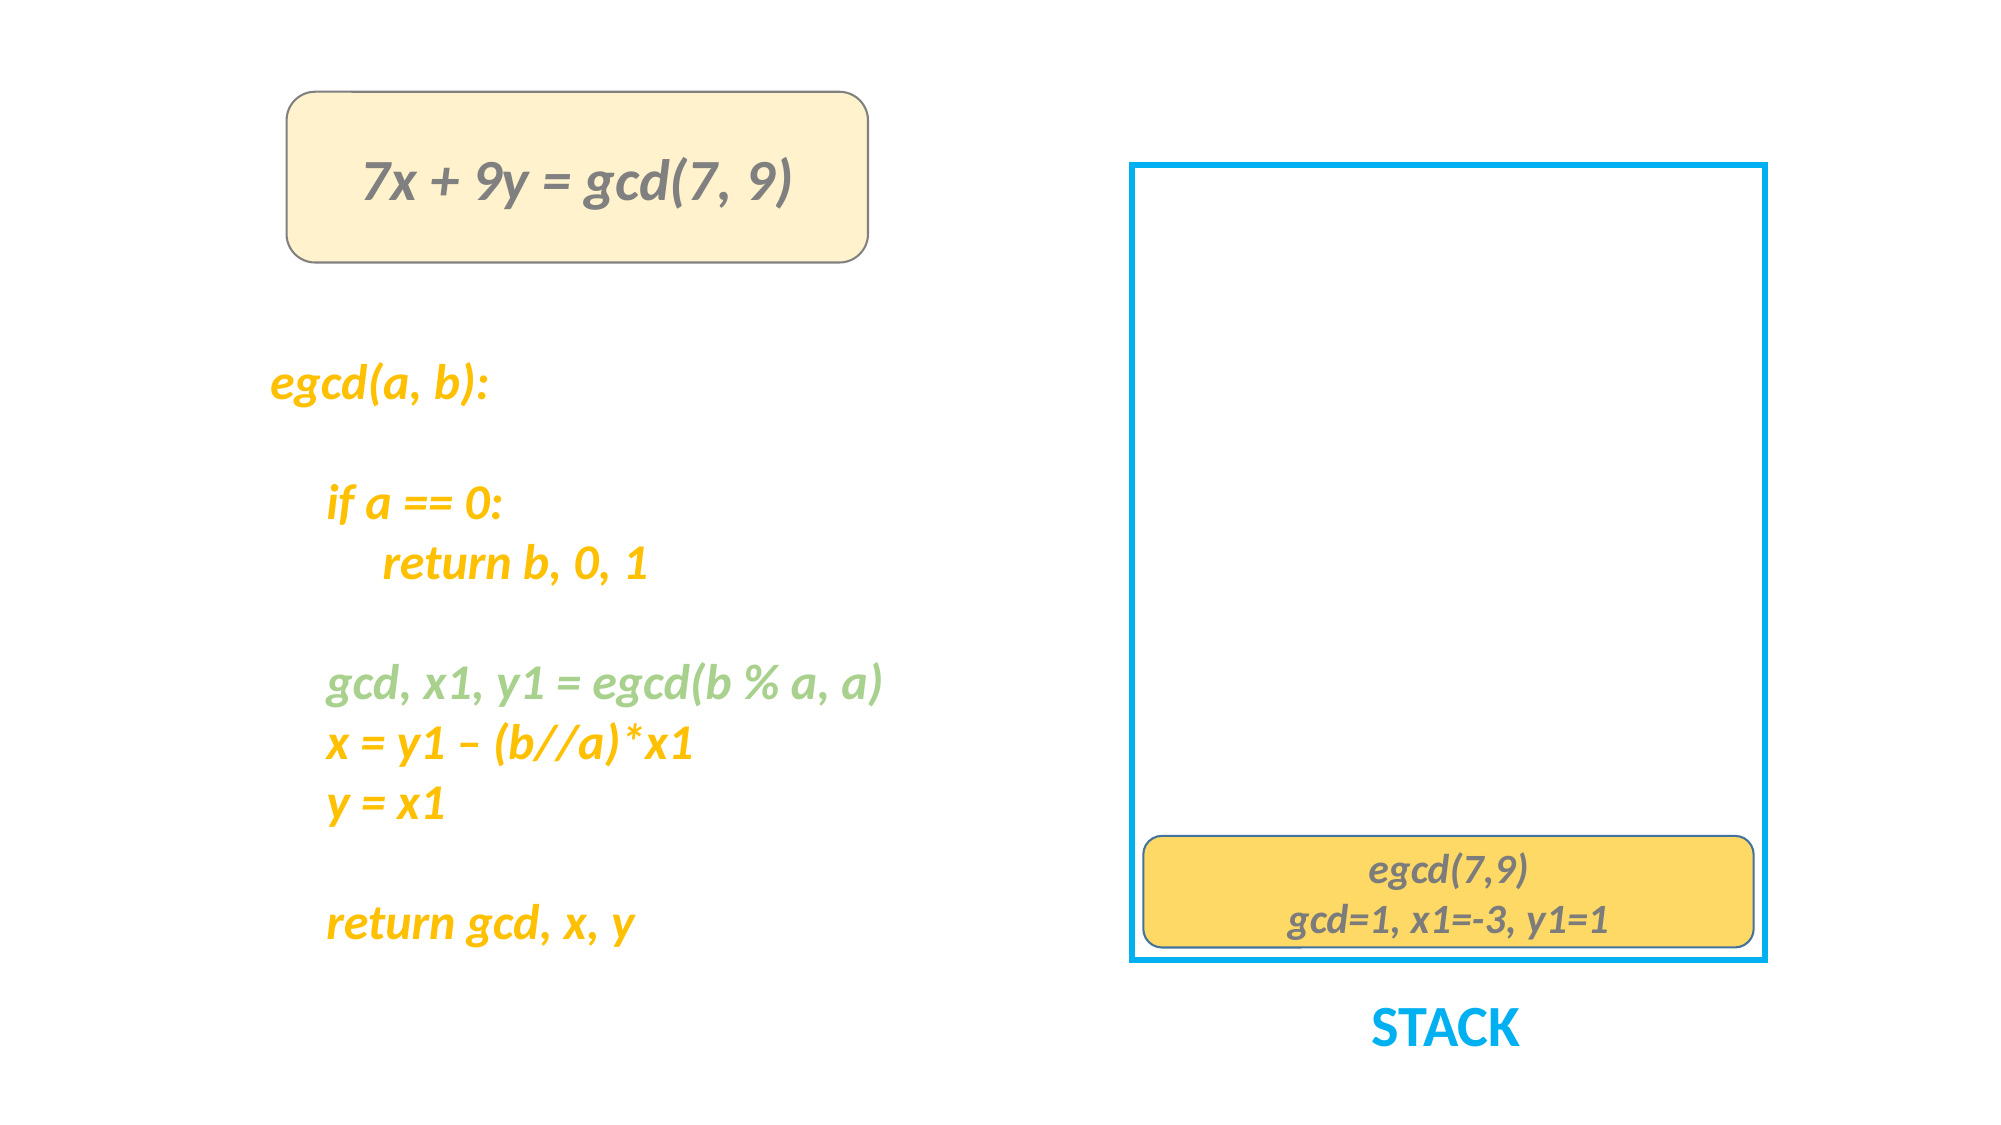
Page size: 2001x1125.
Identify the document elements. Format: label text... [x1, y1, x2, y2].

text_box STACK [1357, 980, 1540, 1066]
text_box 7x + 9y = gcd(7, 9) [285, 90, 870, 264]
text_box egcd(a, b): if a == 0: return b, 0, 1 gcd, x1, y1 = egcd(b % a, a) x = y1 – (b//a)*x1 y = x1 return gcd, x, y [255, 342, 900, 1017]
text_box [1131, 164, 1766, 961]
text_box egcd(7,9) gcd=1, x1=-3, y1=1 [1142, 834, 1755, 949]
